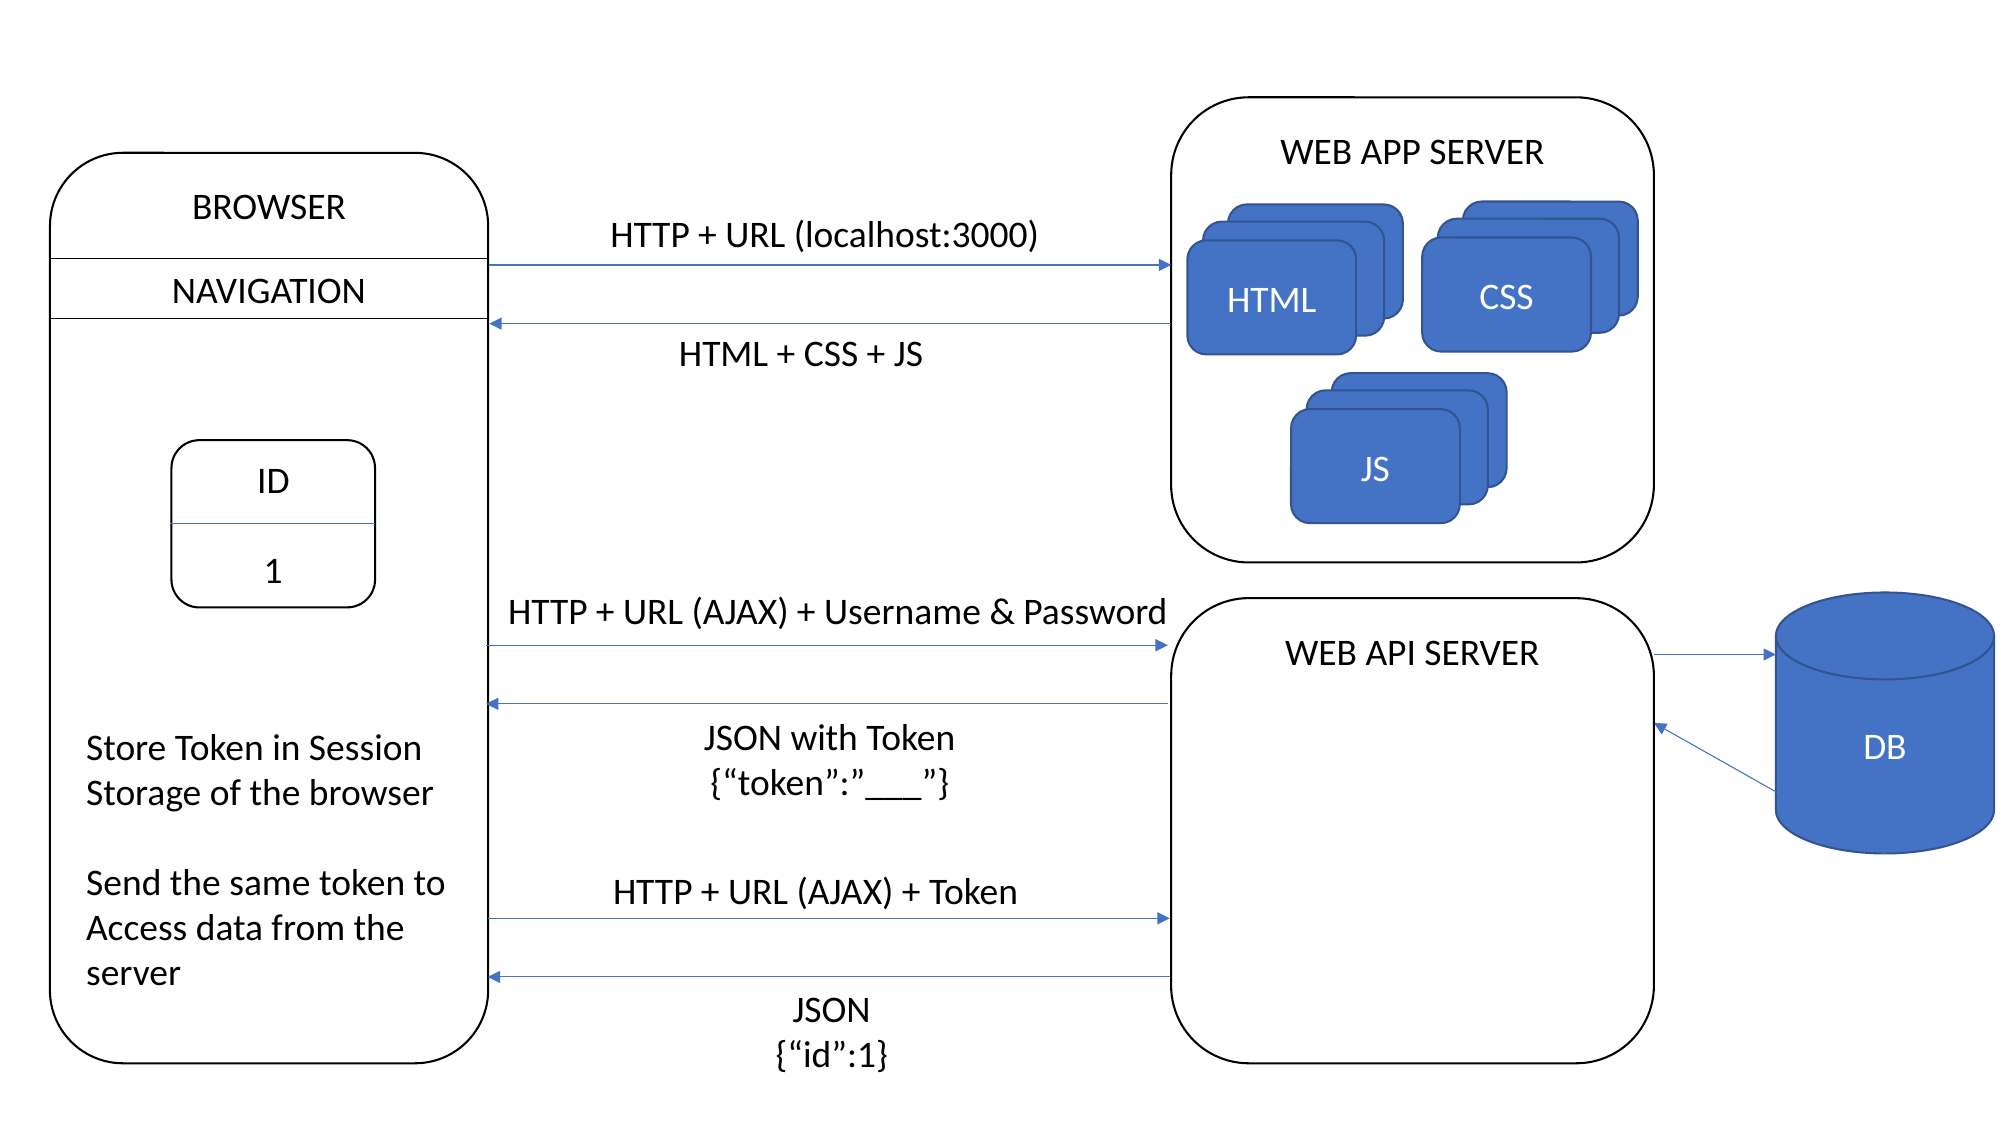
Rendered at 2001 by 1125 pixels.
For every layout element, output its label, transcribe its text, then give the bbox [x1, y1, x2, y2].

text_box JSON {“id”:1} [760, 978, 903, 1083]
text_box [1187, 204, 1403, 355]
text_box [1422, 201, 1638, 352]
text_box BROWSER [48, 151, 490, 1065]
text_box HTTP + URL (AJAX) + Username & Password [493, 579, 1184, 640]
text_box DB [1774, 591, 1996, 855]
text_box Store Token in Session Storage of the browser Send the same token to Access data from the server [71, 716, 470, 1001]
text_box HTML + CSS + JS [664, 324, 939, 382]
text_box ID 1 [170, 439, 377, 609]
text_box WEB APP SERVER [1170, 96, 1655, 564]
text_box HTTP + URL (localhost:3000) [595, 202, 1055, 263]
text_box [1291, 373, 1507, 524]
text_box HTTP + URL (AJAX) + Token [598, 859, 1034, 918]
text_box WEB API SERVER [1170, 597, 1655, 1065]
text_box NAVIGATION [49, 258, 489, 319]
text_box JSON with Token {“token”:”___”} [689, 705, 971, 810]
